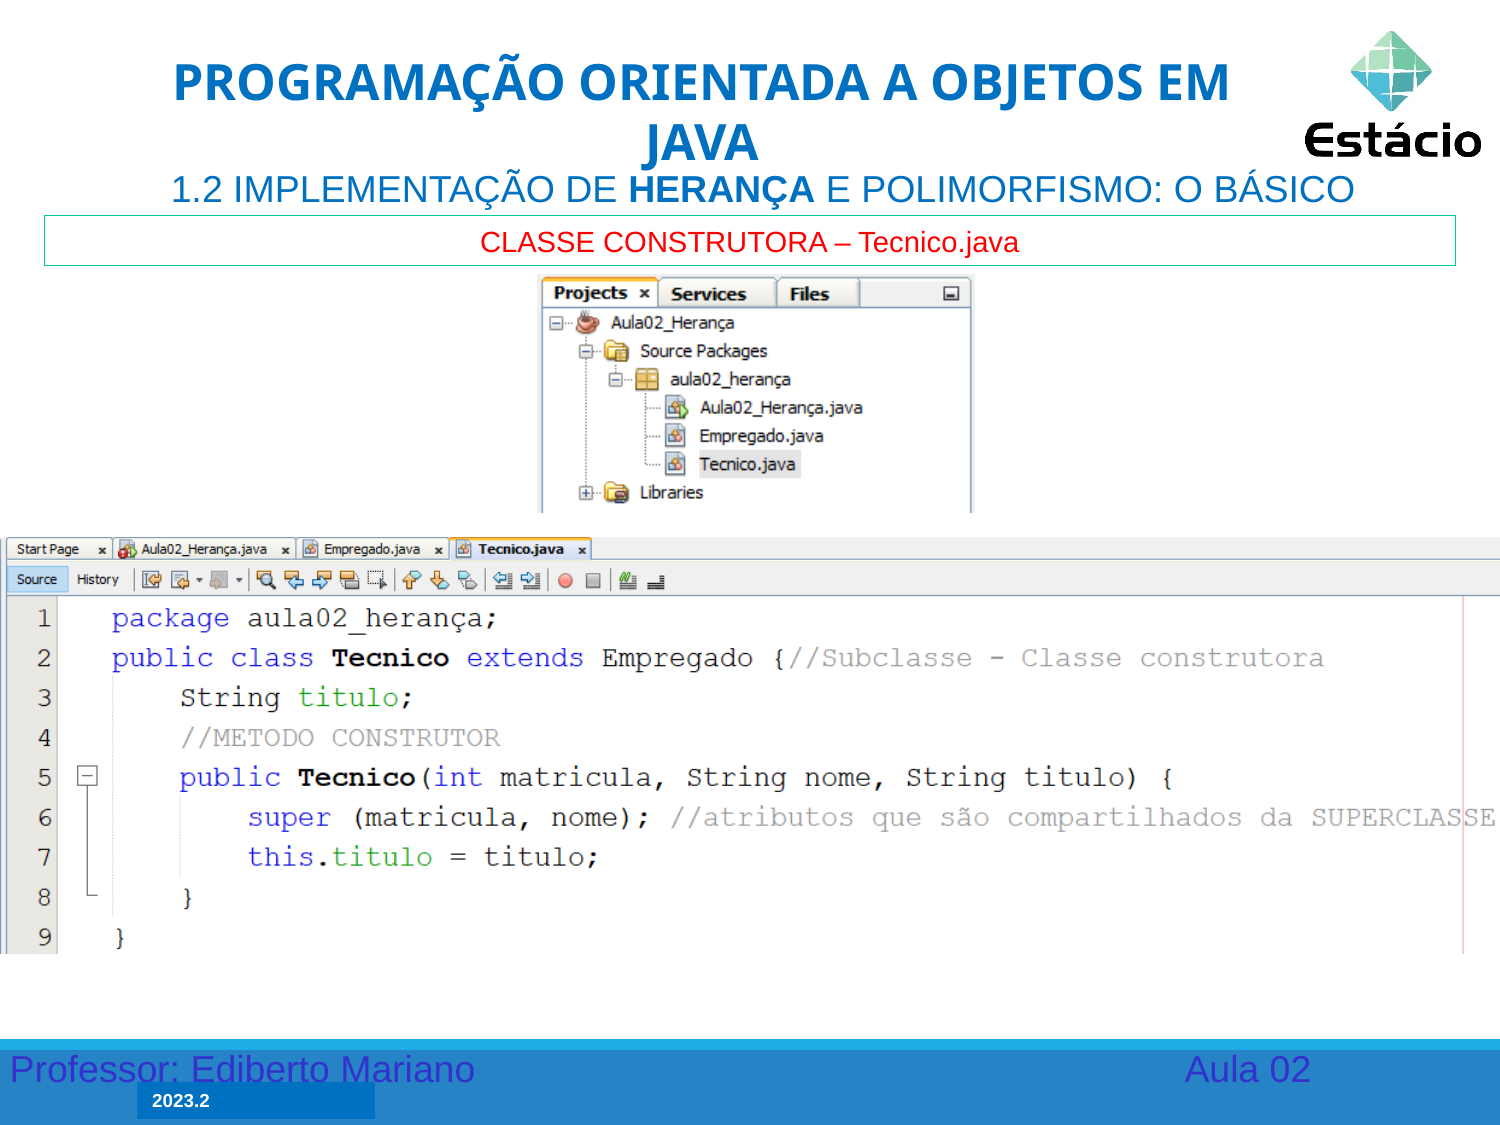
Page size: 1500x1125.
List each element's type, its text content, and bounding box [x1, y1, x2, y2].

picture [0, 537, 1500, 954]
text_box 1.2 IMPLEMENTAÇÃO DE HERANÇA E POLIMORFISMO: O BÁSICO [155, 157, 1456, 215]
text_box PROGRAMAÇÃO ORIENTADA A OBJETOS EM JAVA [155, 99, 1250, 179]
picture [137, 269, 1400, 513]
text_box CLASSE CONSTRUTORA – Tecnico.java [44, 215, 1456, 266]
picture [1305, 29, 1481, 157]
